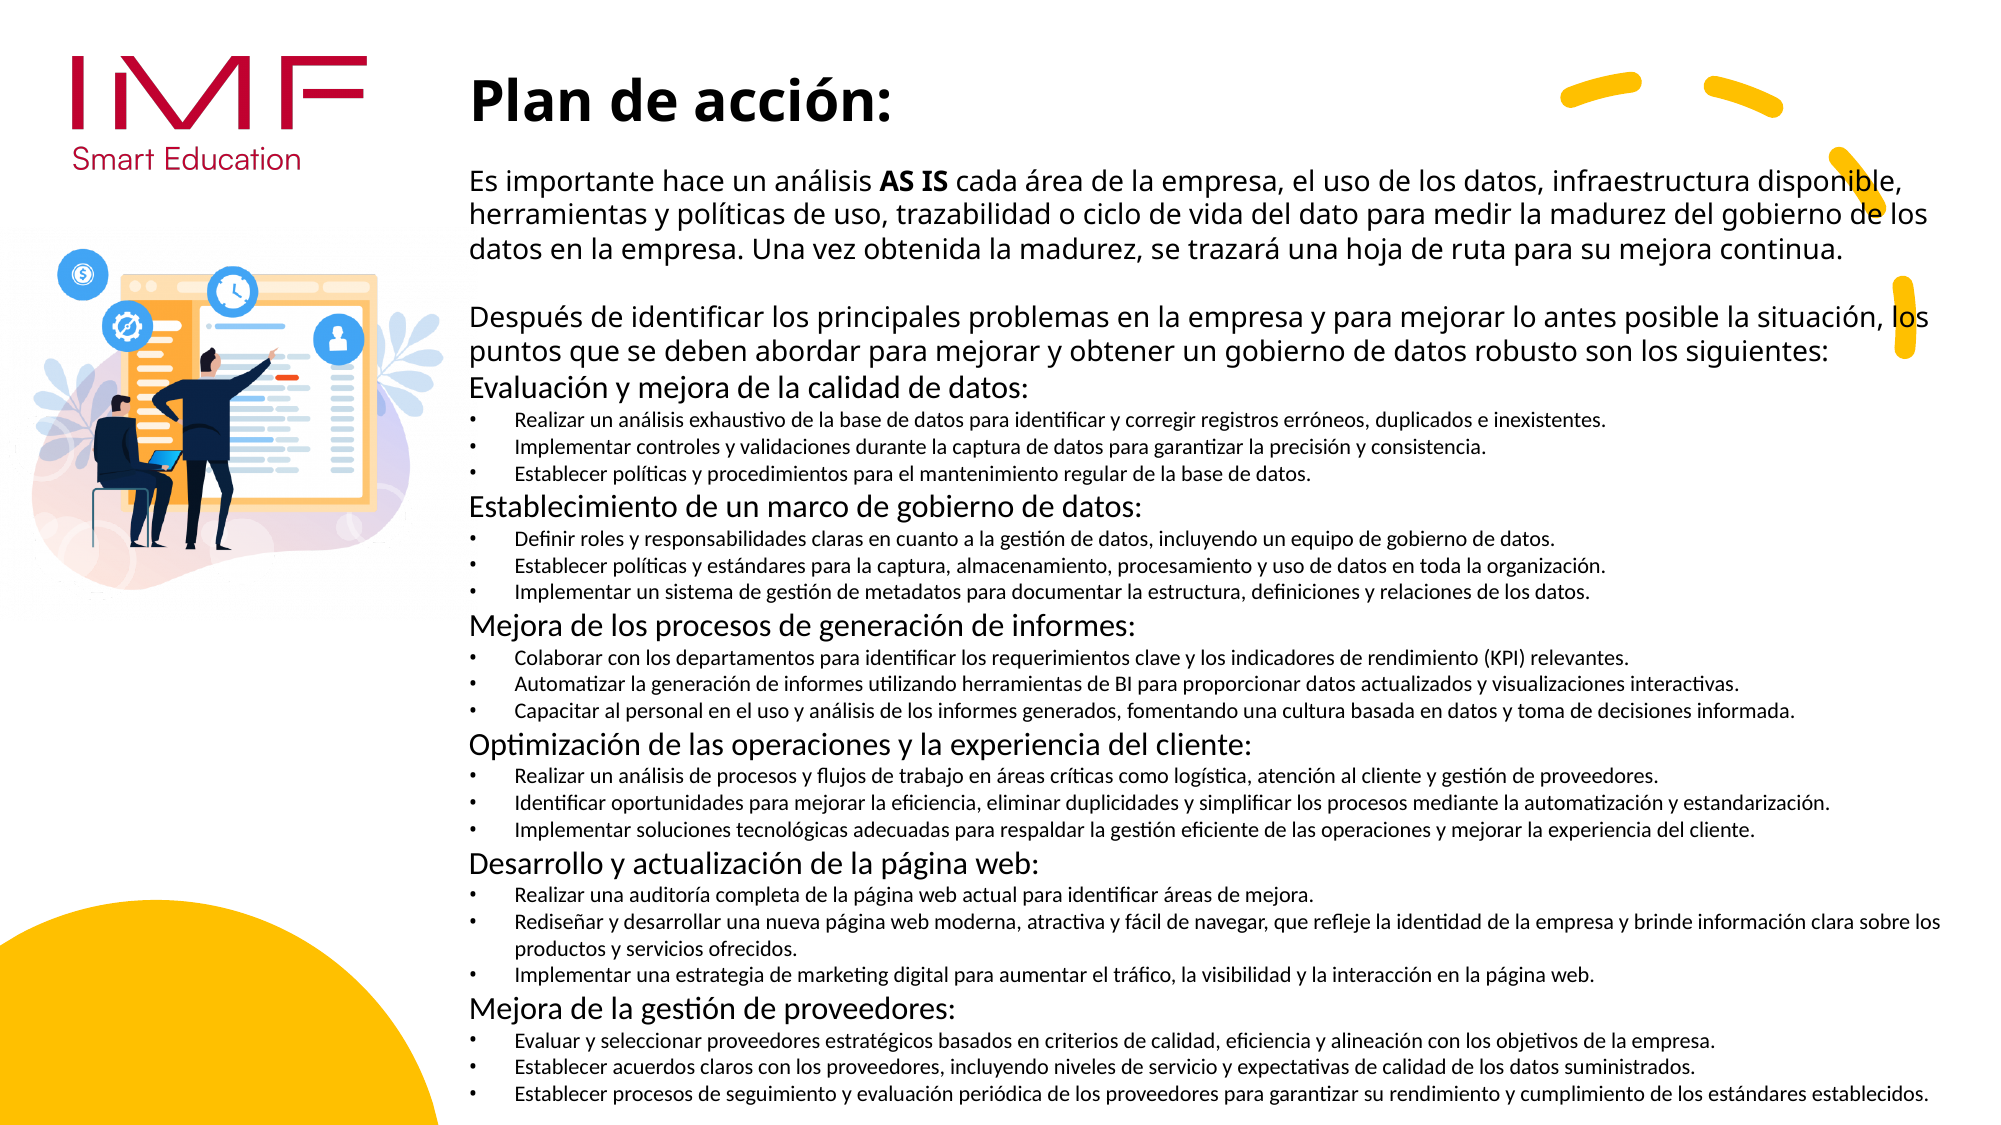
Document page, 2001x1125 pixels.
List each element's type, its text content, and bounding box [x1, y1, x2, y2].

text_box Plan de acción: [454, 57, 1350, 141]
text_box Es importante hace un análisis AS IS cada área de la empresa, el uso de los datos, infraestructura disponible, herramientas y políticas de uso, trazabilidad o ciclo de vida del dato para medir la madurez del gobierno de los datos en la empresa. Una vez obtenida la madurez, se trazará una hoja de ruta para su mejora continua. Después de identificar los principales problemas en la empresa y para mejorar lo antes posible la situación, los puntos que se deben abordar para mejorar y obtener un gobierno de datos robusto son los siguientes: Evaluación y mejora de la calidad de datos: Realizar un análisis exhaustivo de la base de datos para identificar y corregir registros erróneos, duplicados e inexistentes. Implementar controles y validaciones durante la captura de datos para garantizar la precisión y consistencia. Establecer políticas y procedimientos para el mantenimiento regular de la base de datos. Establecimiento de un marco de gobierno de datos: Definir roles y responsabilidades claras en cuanto a la gestión de datos, incluyendo un equipo de gobierno de datos. Establecer políticas y estándares para la captura, almacenamiento, procesamiento y uso de datos en toda la organización. Implementar un sistema de gestión de metadatos para documentar la estructura, definiciones y relaciones de los datos. Mejora de los procesos de generación de informes: Colaborar con los departamentos para identificar los requerimientos clave y los indicadores de rendimiento (KPI) relevantes. Automatizar la generación de informes utilizando herramientas de BI para proporcionar datos actualizados y visualizaciones interactivas. Capacitar al personal en el uso y análisis de los informes generados, fomentando una cultura basada en datos y toma de decisiones informada. Optimización de las operaciones y la experiencia del cliente: Realizar un análisis de procesos y flujos de trabajo en áreas críticas como logística, atención al cliente y gestión de proveedores. Identificar oportunidades para mejorar la eficiencia, eliminar duplicidades y simplificar los procesos mediante la automatización y estandarización. Implementar soluciones tecnológicas adecuadas para respaldar la gestión eficiente de las operaciones y mejorar la experiencia del cliente. Desarrollo y actualización de la página web: Realizar una auditoría completa de la página web actual para identificar áreas de mejora. Rediseñar y desarrollar una nueva página web moderna, atractiva y fácil de navegar, que refleje la identidad de la empresa y brinde información clara sobre los productos y servicios ofrecidos. Implementar una estrategia de marketing digital para aumentar el tráfico, la visibilidad y la interacción en la página web. Mejora de la gestión de proveedores: Evaluar y seleccionar proveedores estratégicos basados en criterios de calidad, eficiencia y alineación con los objetivos de la empresa. Establecer acuerdos claros con los proveedores, incluyendo niveles de servicio y expectativas de calidad de los datos suministrados. Establecer procesos de seguimiento y evaluación periódica de los proveedores para garantizar su rendimiento y cumplimiento de los estándares establecidos. [454, 155, 1971, 1115]
picture [72, 56, 367, 170]
text_box [0, 898, 440, 1125]
picture [0, 227, 478, 621]
text_box [1561, 79, 1838, 155]
text_box [0, 0, 2000, 1125]
